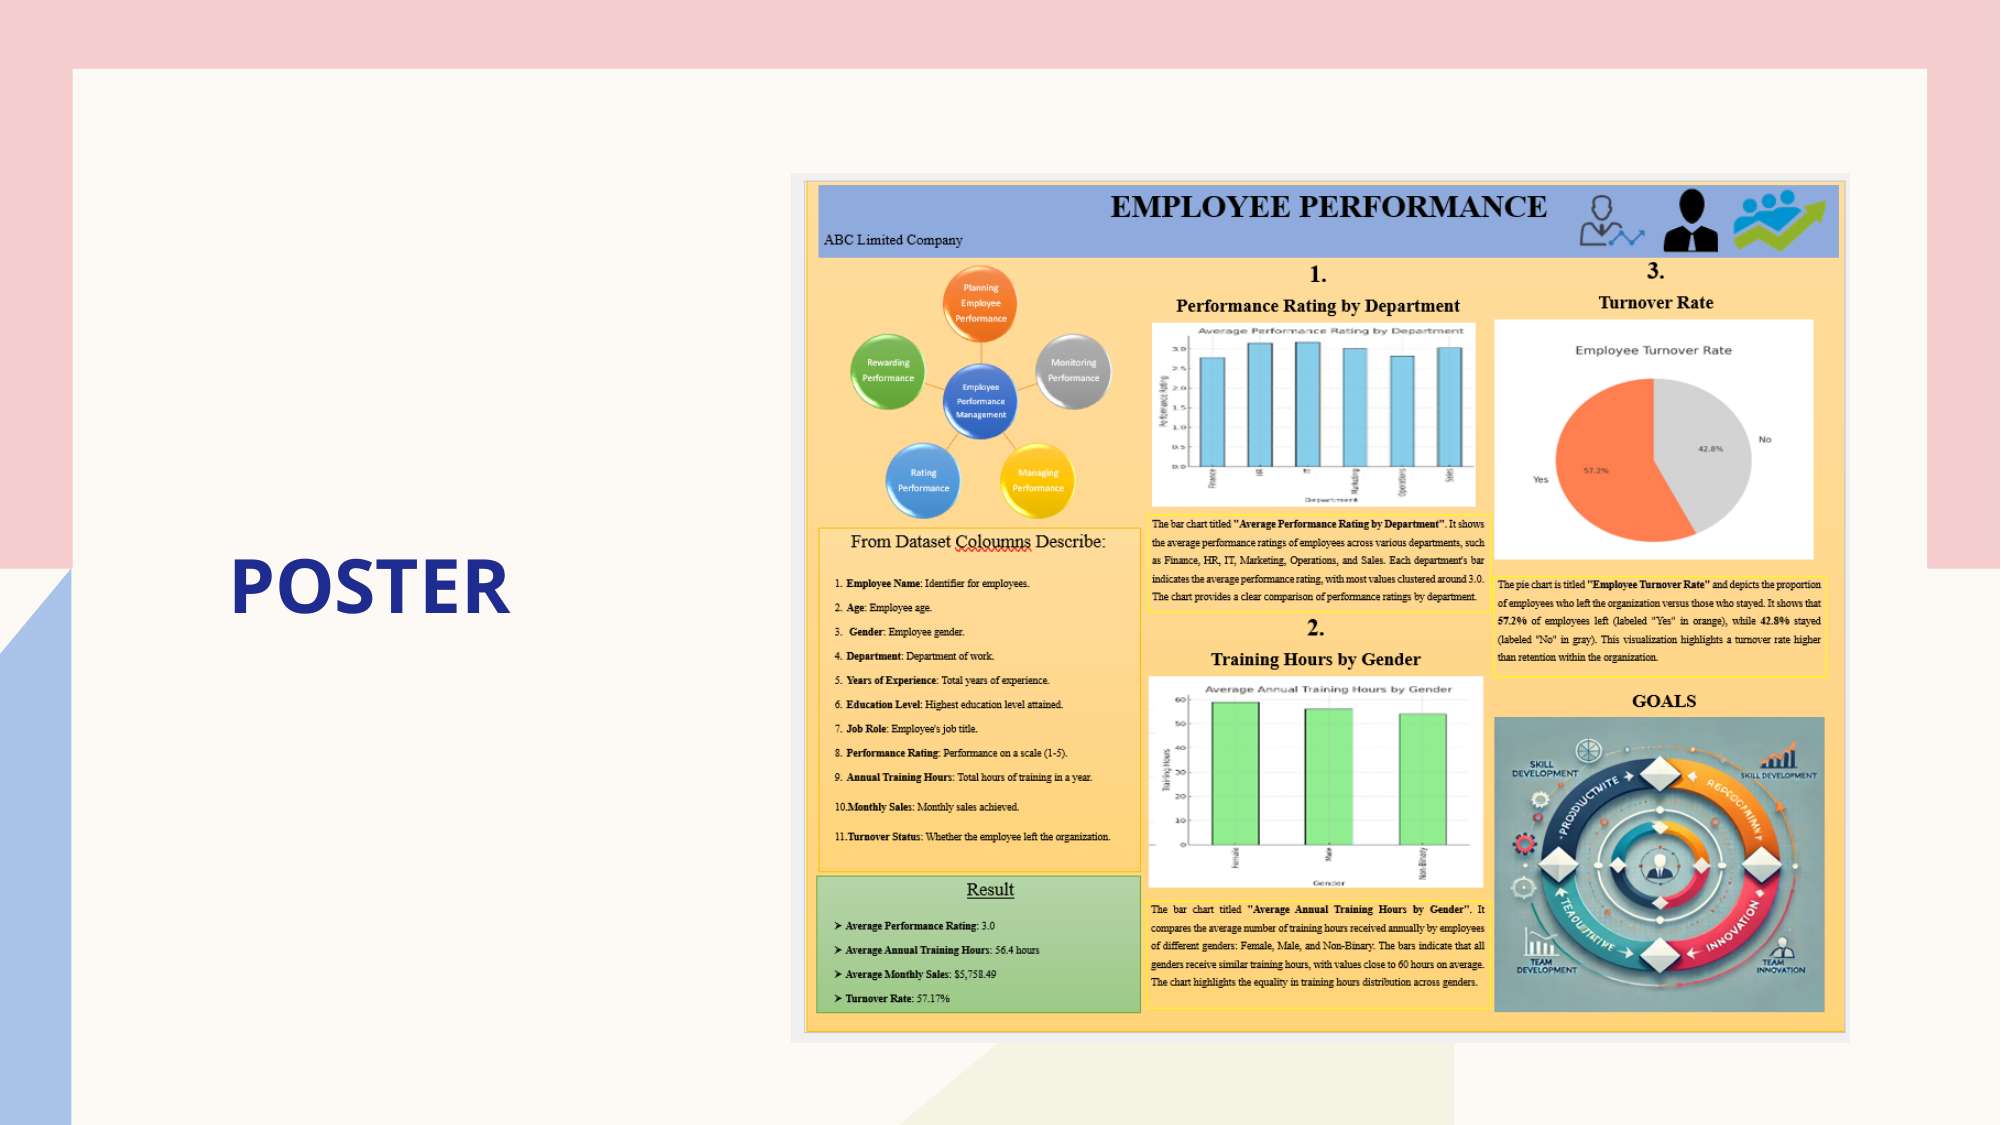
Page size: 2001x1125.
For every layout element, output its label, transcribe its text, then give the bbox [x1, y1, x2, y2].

picture [790, 173, 1850, 1044]
title Poster [213, 527, 627, 629]
